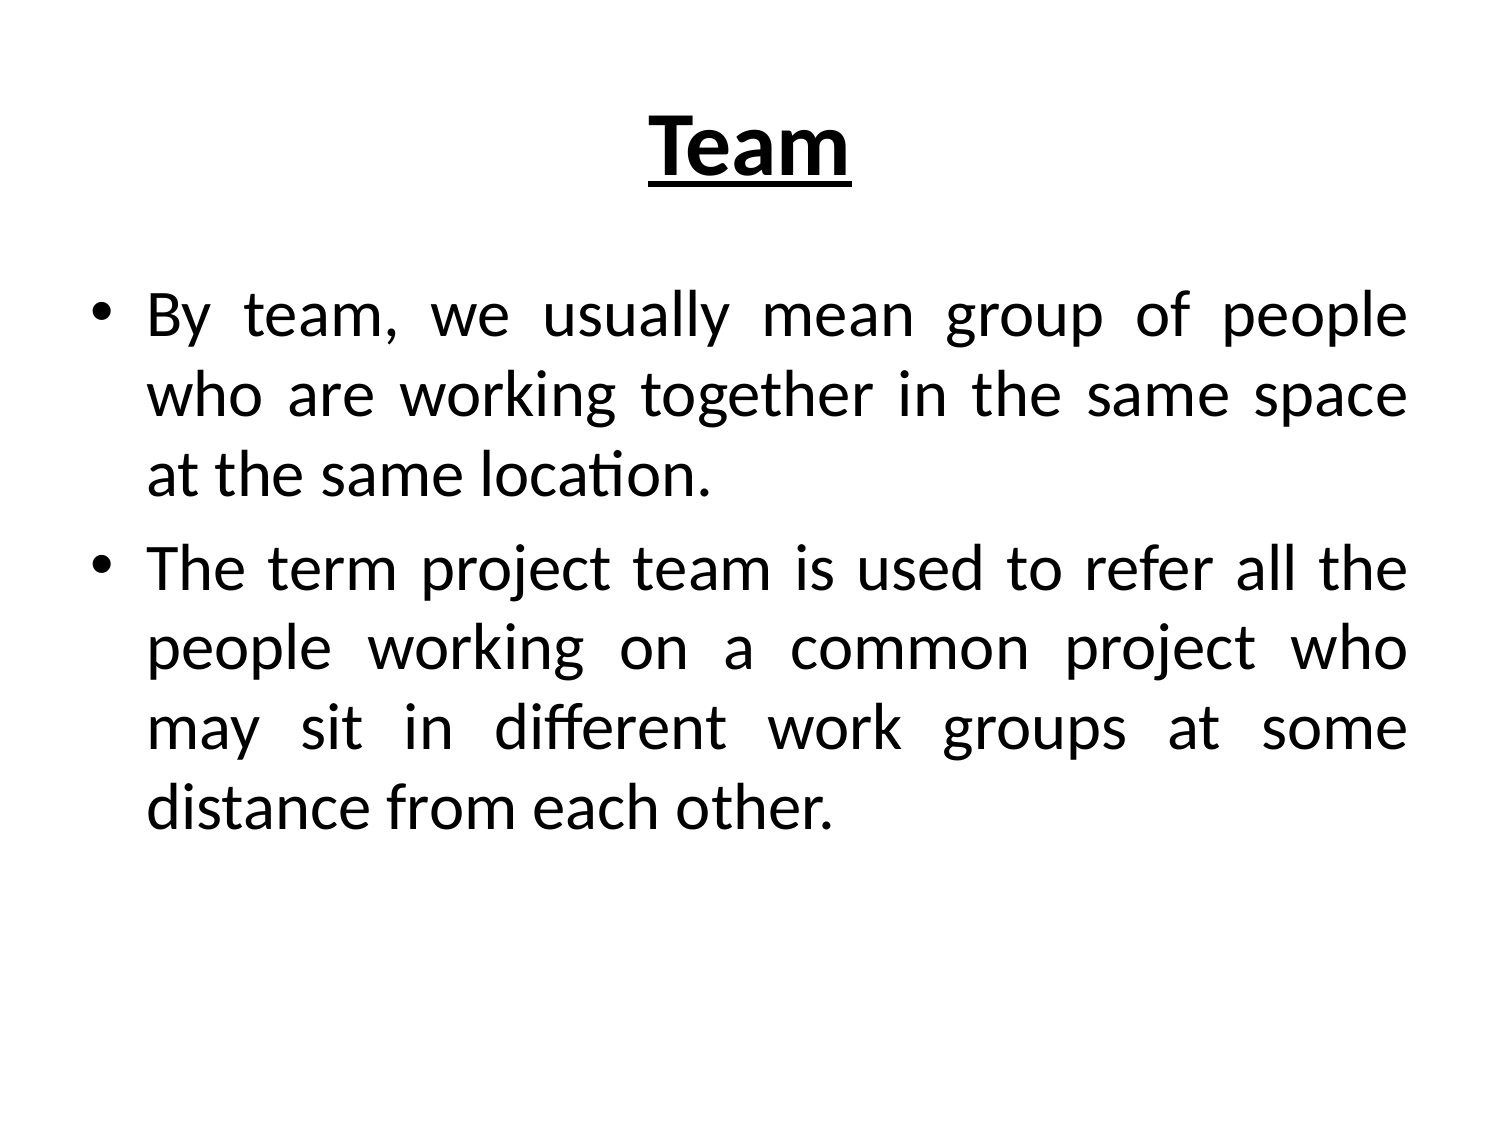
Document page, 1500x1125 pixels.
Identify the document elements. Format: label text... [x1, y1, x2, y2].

title Team [75, 45, 1425, 233]
list By team, we usually mean group of people who are working together in the same space at the same location. The term project team is used to refer all the people working on a common project who may sit in different work groups at some distance from each other. [75, 262, 1425, 1005]
